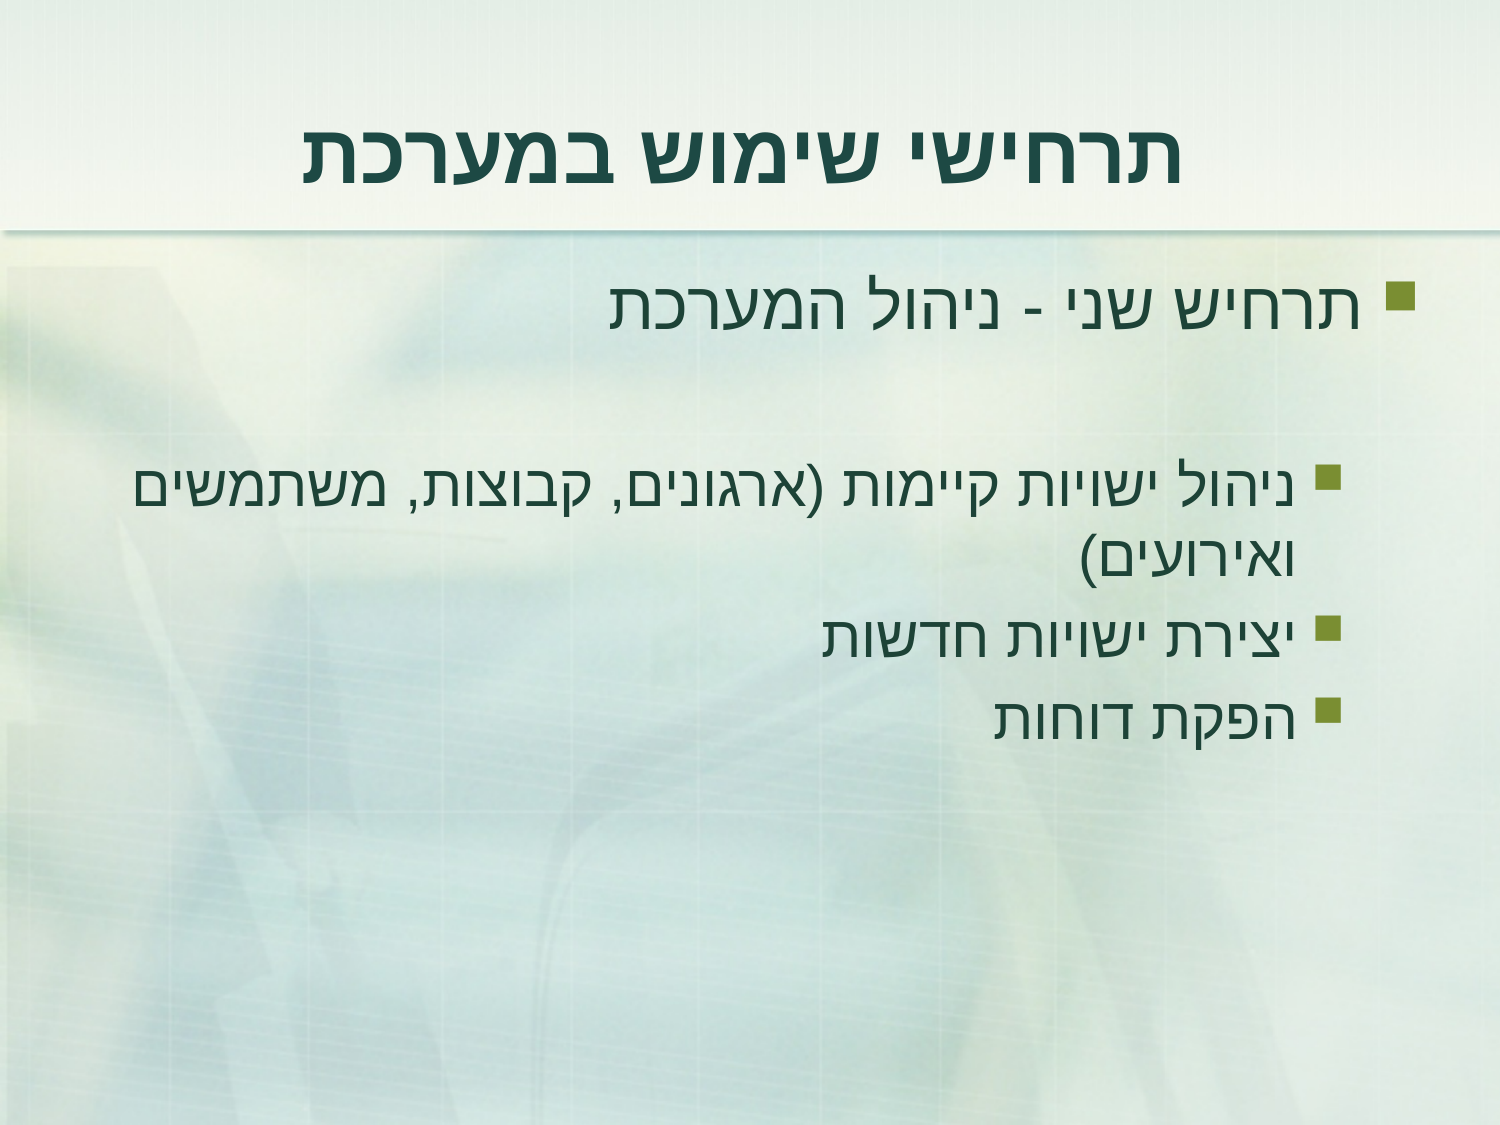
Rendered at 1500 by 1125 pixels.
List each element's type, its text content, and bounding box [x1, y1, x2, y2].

title תרחישי שימוש במערכת [64, 78, 1424, 222]
picture [0, 0, 1500, 1125]
list תרחיש שני - ניהול המערכת ניהול ישויות קיימות (ארגונים, קבוצות, משתמשים ואירועים) יצירת ישויות חדשות הפקת דוחות [76, 255, 1435, 1035]
